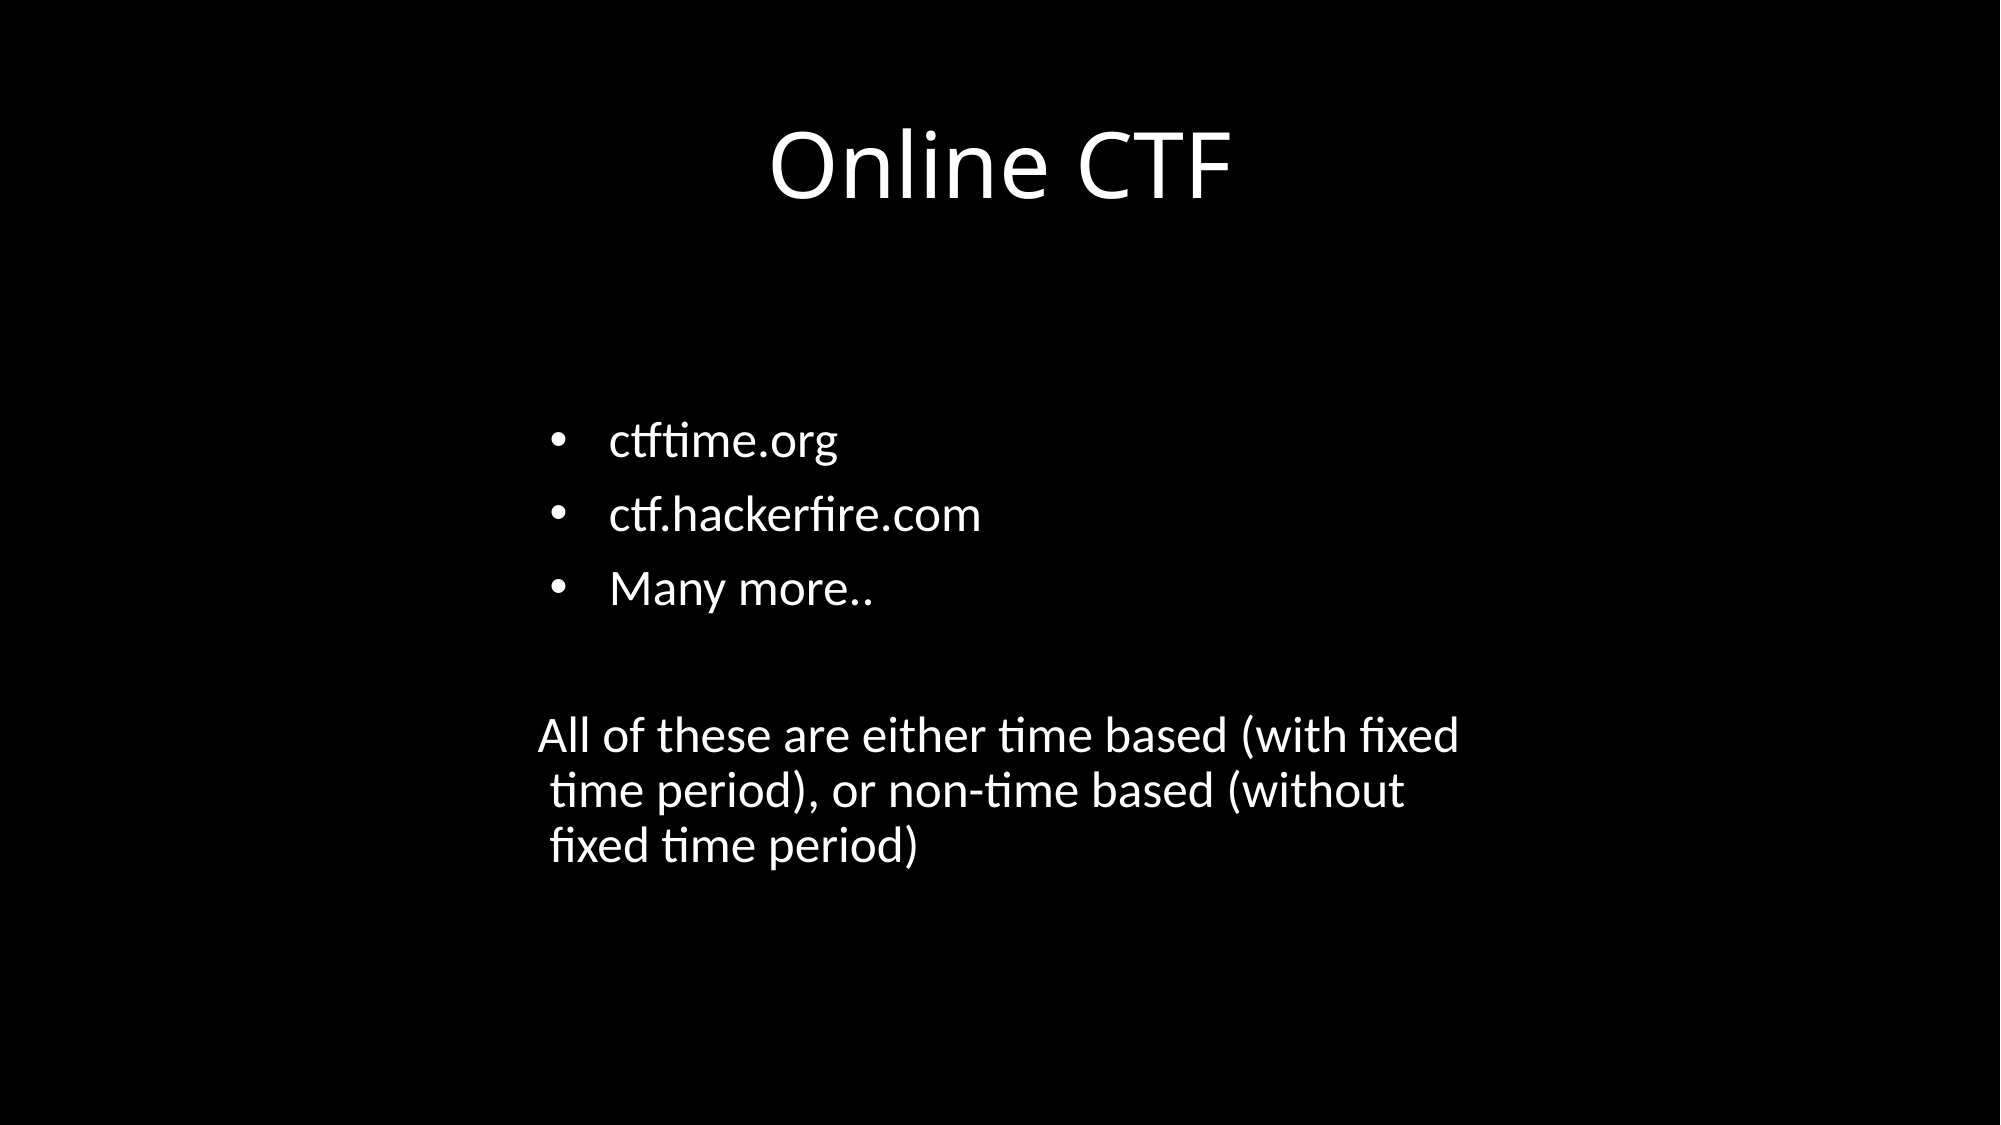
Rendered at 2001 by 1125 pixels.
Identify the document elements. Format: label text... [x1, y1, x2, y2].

title Online CTF [137, 59, 1863, 278]
list ctftime.org ctf.hackerfire.com Many more.. All of these are either time based (with fixed time period), or non-time based (without fixed time period) [522, 406, 1478, 885]
